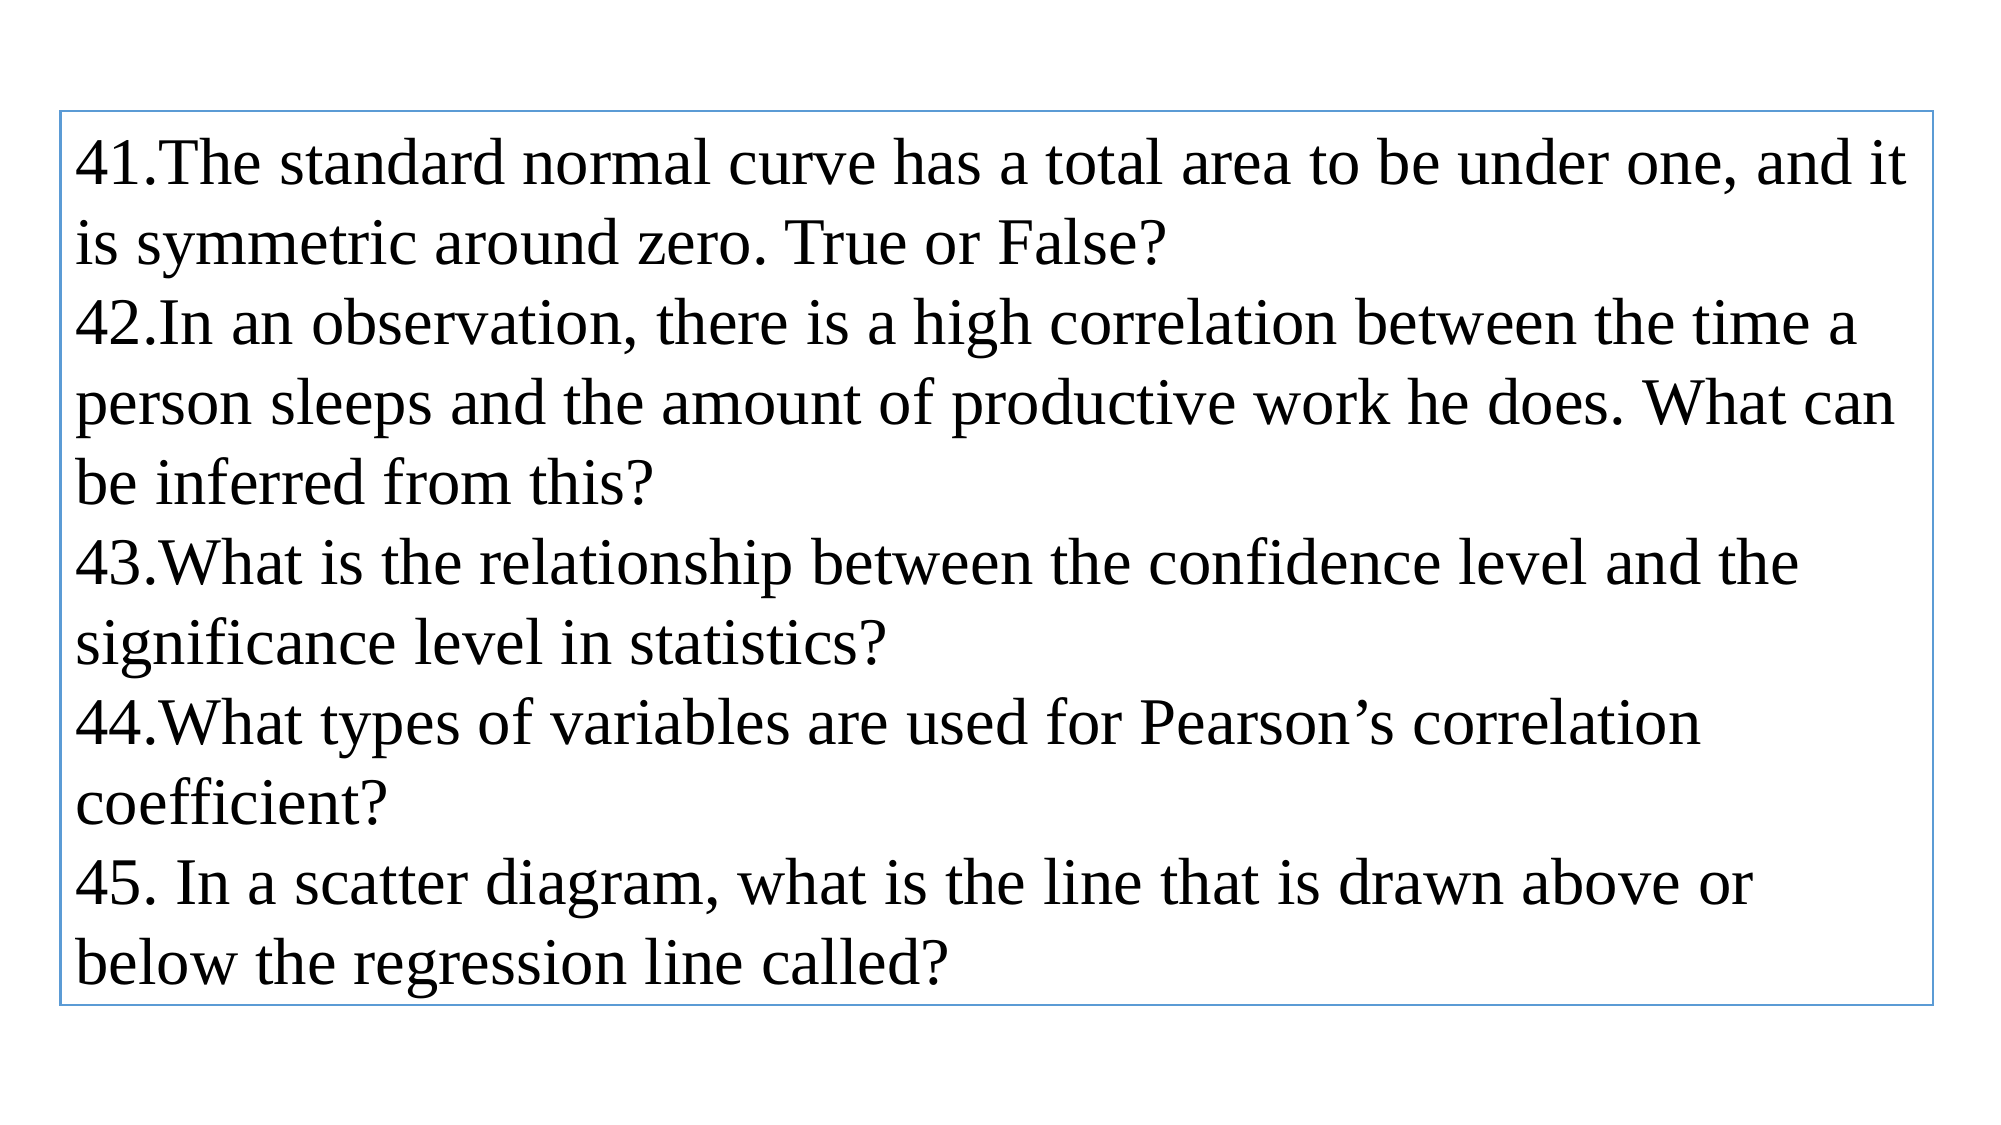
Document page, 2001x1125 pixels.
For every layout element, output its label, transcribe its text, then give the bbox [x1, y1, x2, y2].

text_box 41.The standard normal curve has a total area to be under one, and it is symmetric around zero. True or False? 42.In an observation, there is a high correlation between the time a person sleeps and the amount of productive work he does. What can be inferred from this? 43.What is the relationship between the confidence level and the significance level in statistics? 44.What types of variables are used for Pearson’s correlation coefficient? 45. In a scatter diagram, what is the line that is drawn above or below the regression line called? [59, 110, 1934, 1006]
